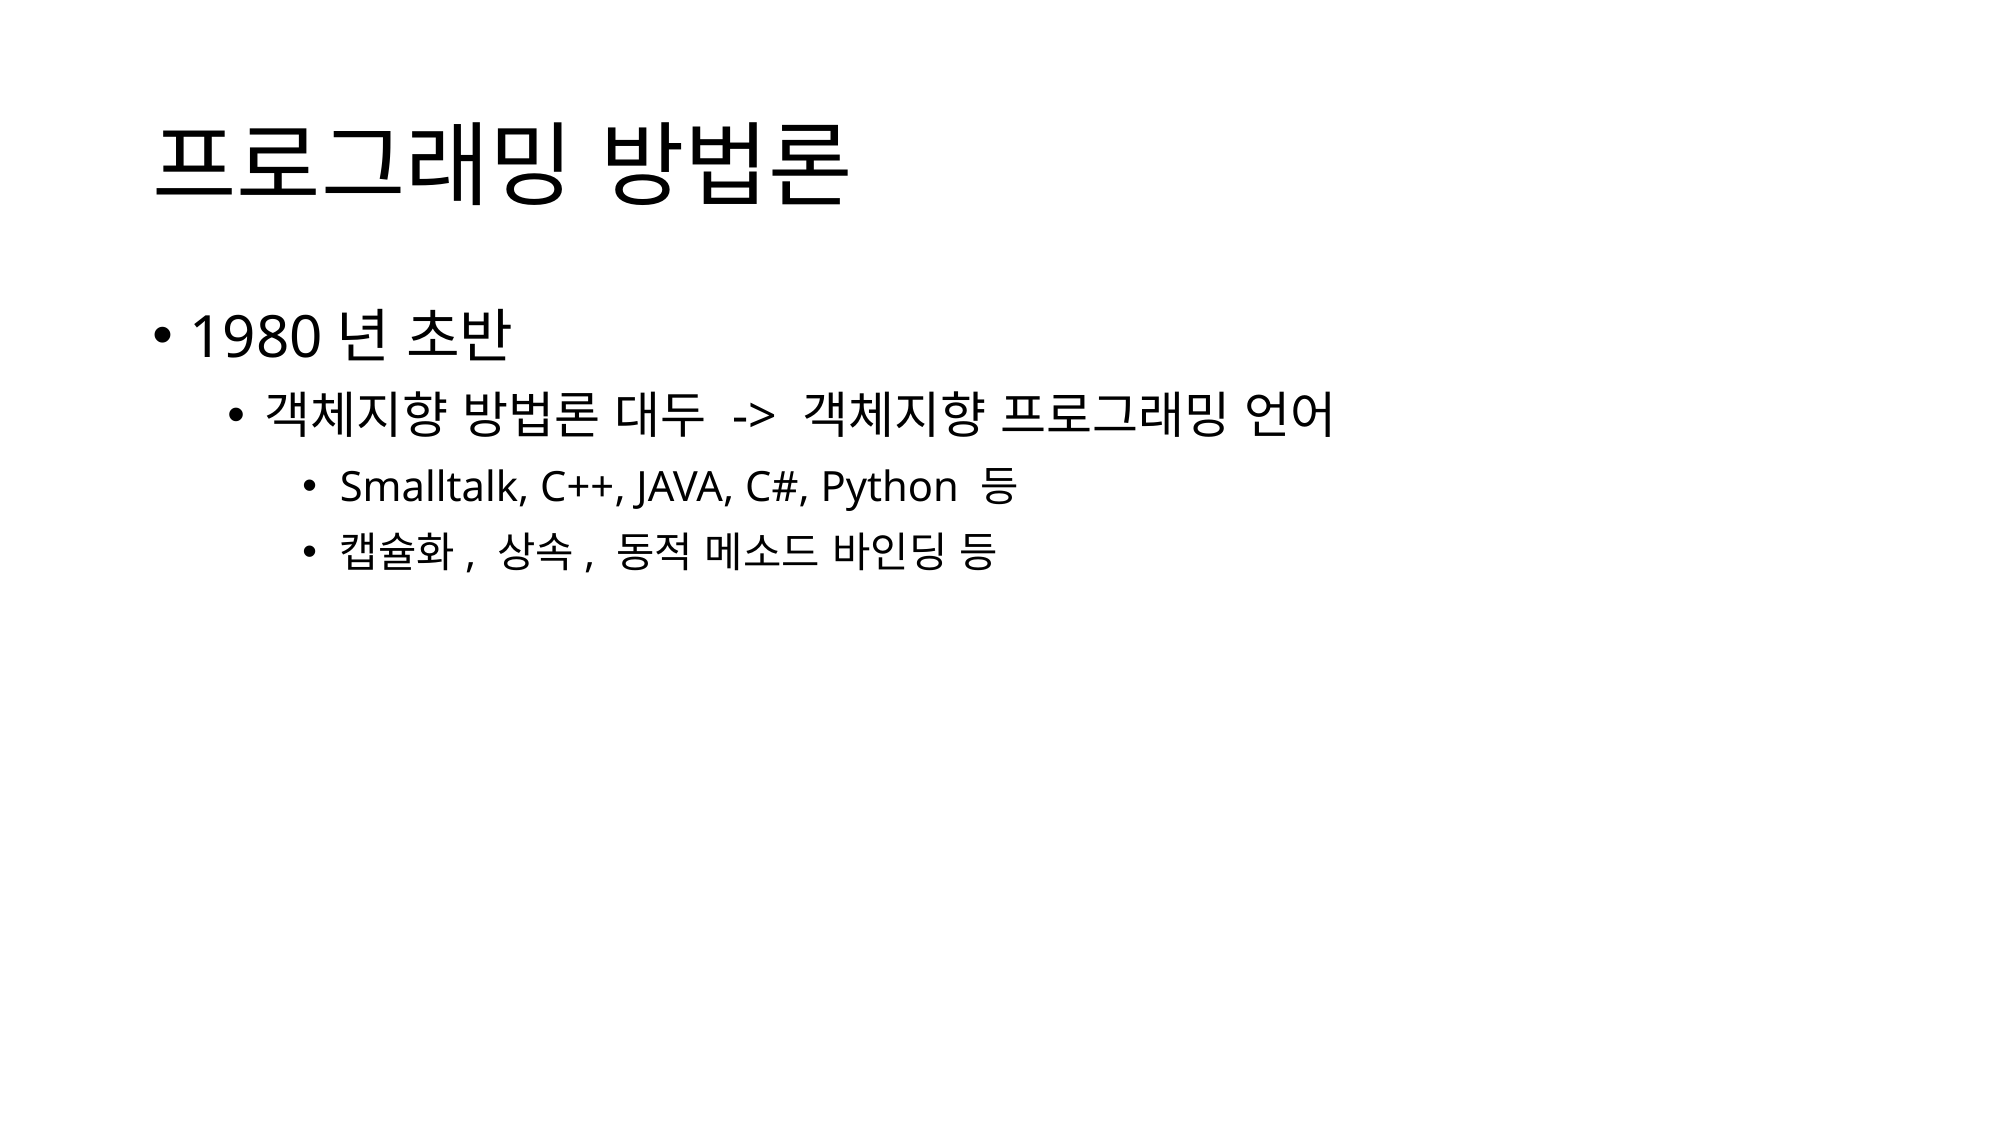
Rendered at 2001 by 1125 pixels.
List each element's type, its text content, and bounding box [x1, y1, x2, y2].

title 프로그래밍 방법론 [137, 59, 1863, 278]
list 1980년 초반 객체지향 방법론 대두 -> 객체지향 프로그래밍 언어 Smalltalk, C++, JAVA, C#, Python 등 캡슐화, 상속, 동적 메소드 바인딩 등 [137, 299, 1863, 1013]
